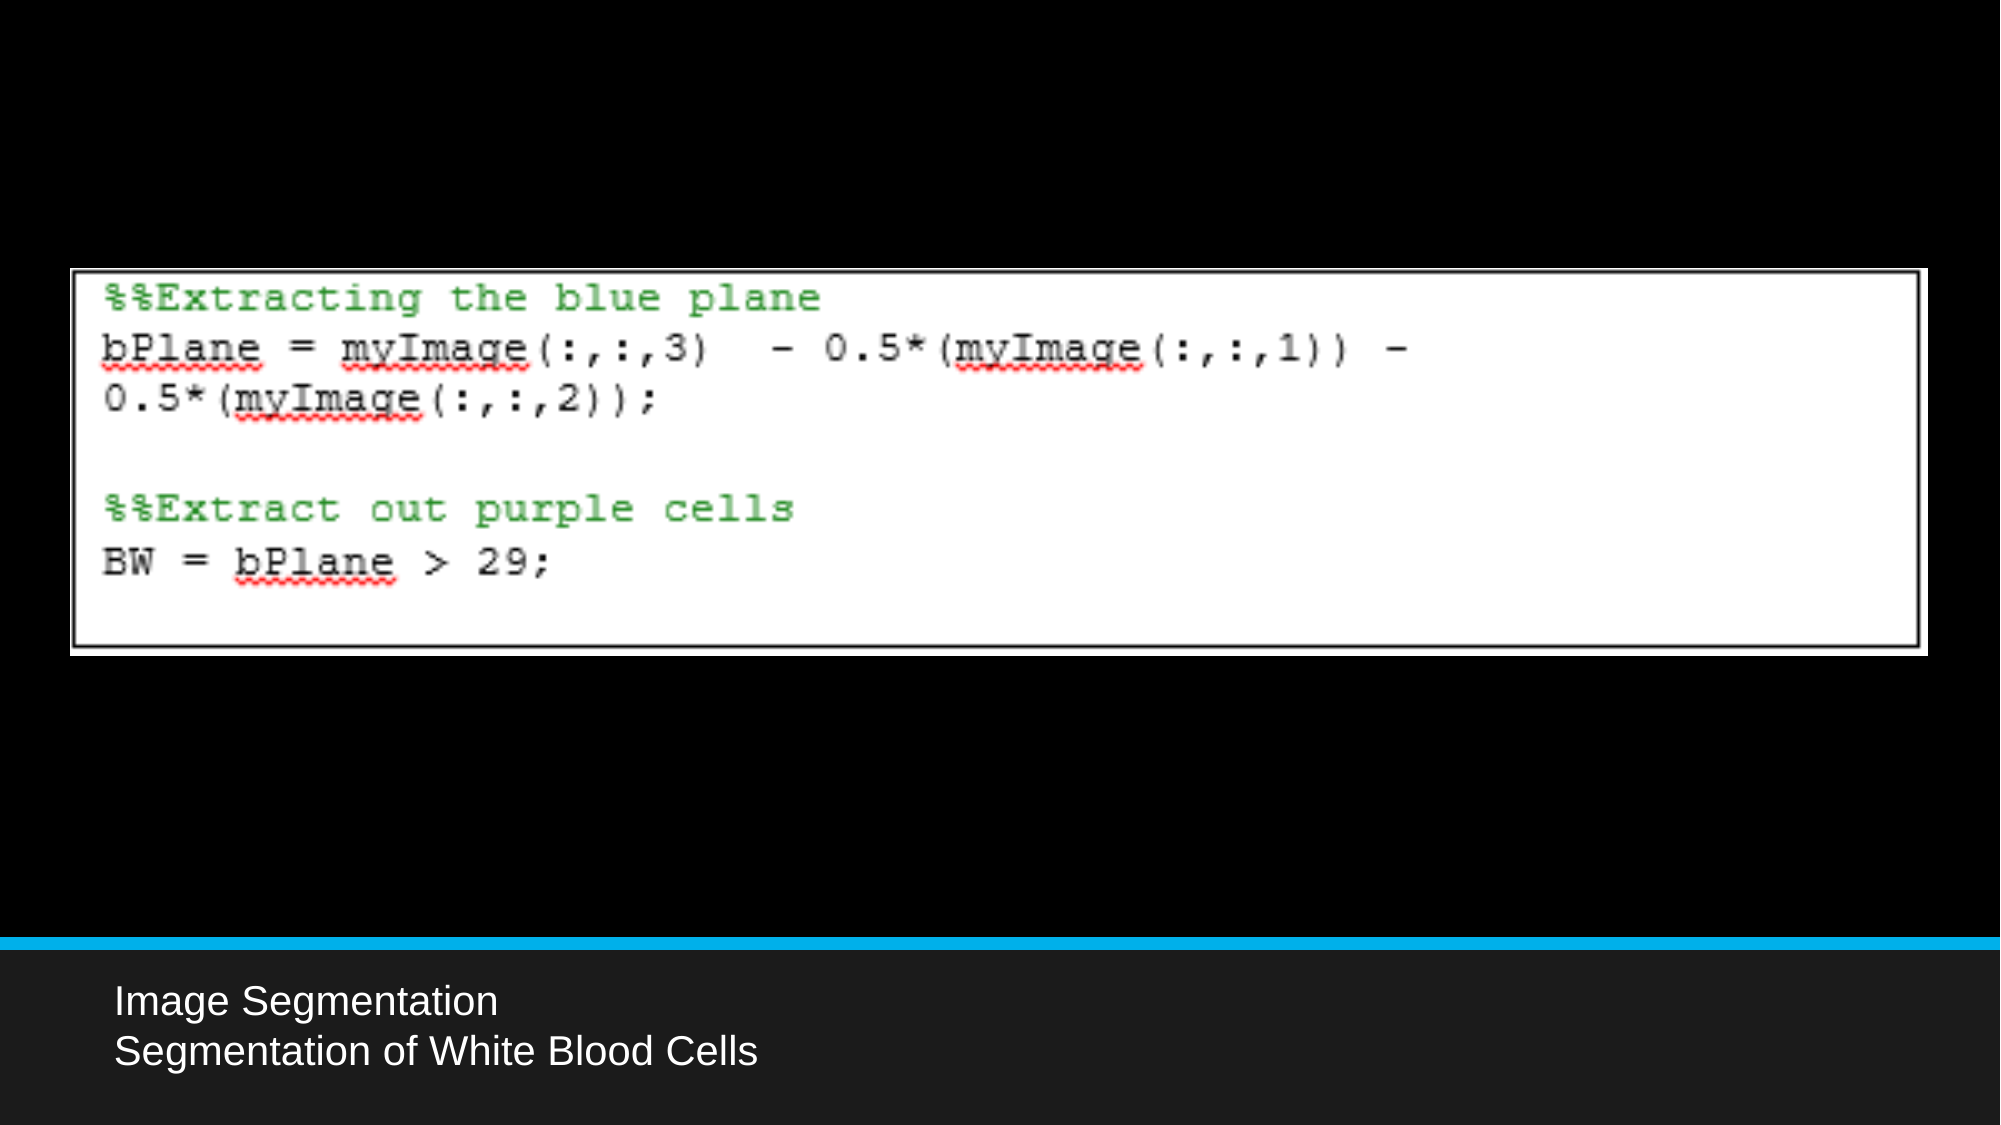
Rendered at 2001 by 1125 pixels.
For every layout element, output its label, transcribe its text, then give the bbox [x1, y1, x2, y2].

list Image Segmentation Segmentation of White Blood Cells [98, 961, 1899, 1086]
picture [70, 268, 1928, 656]
